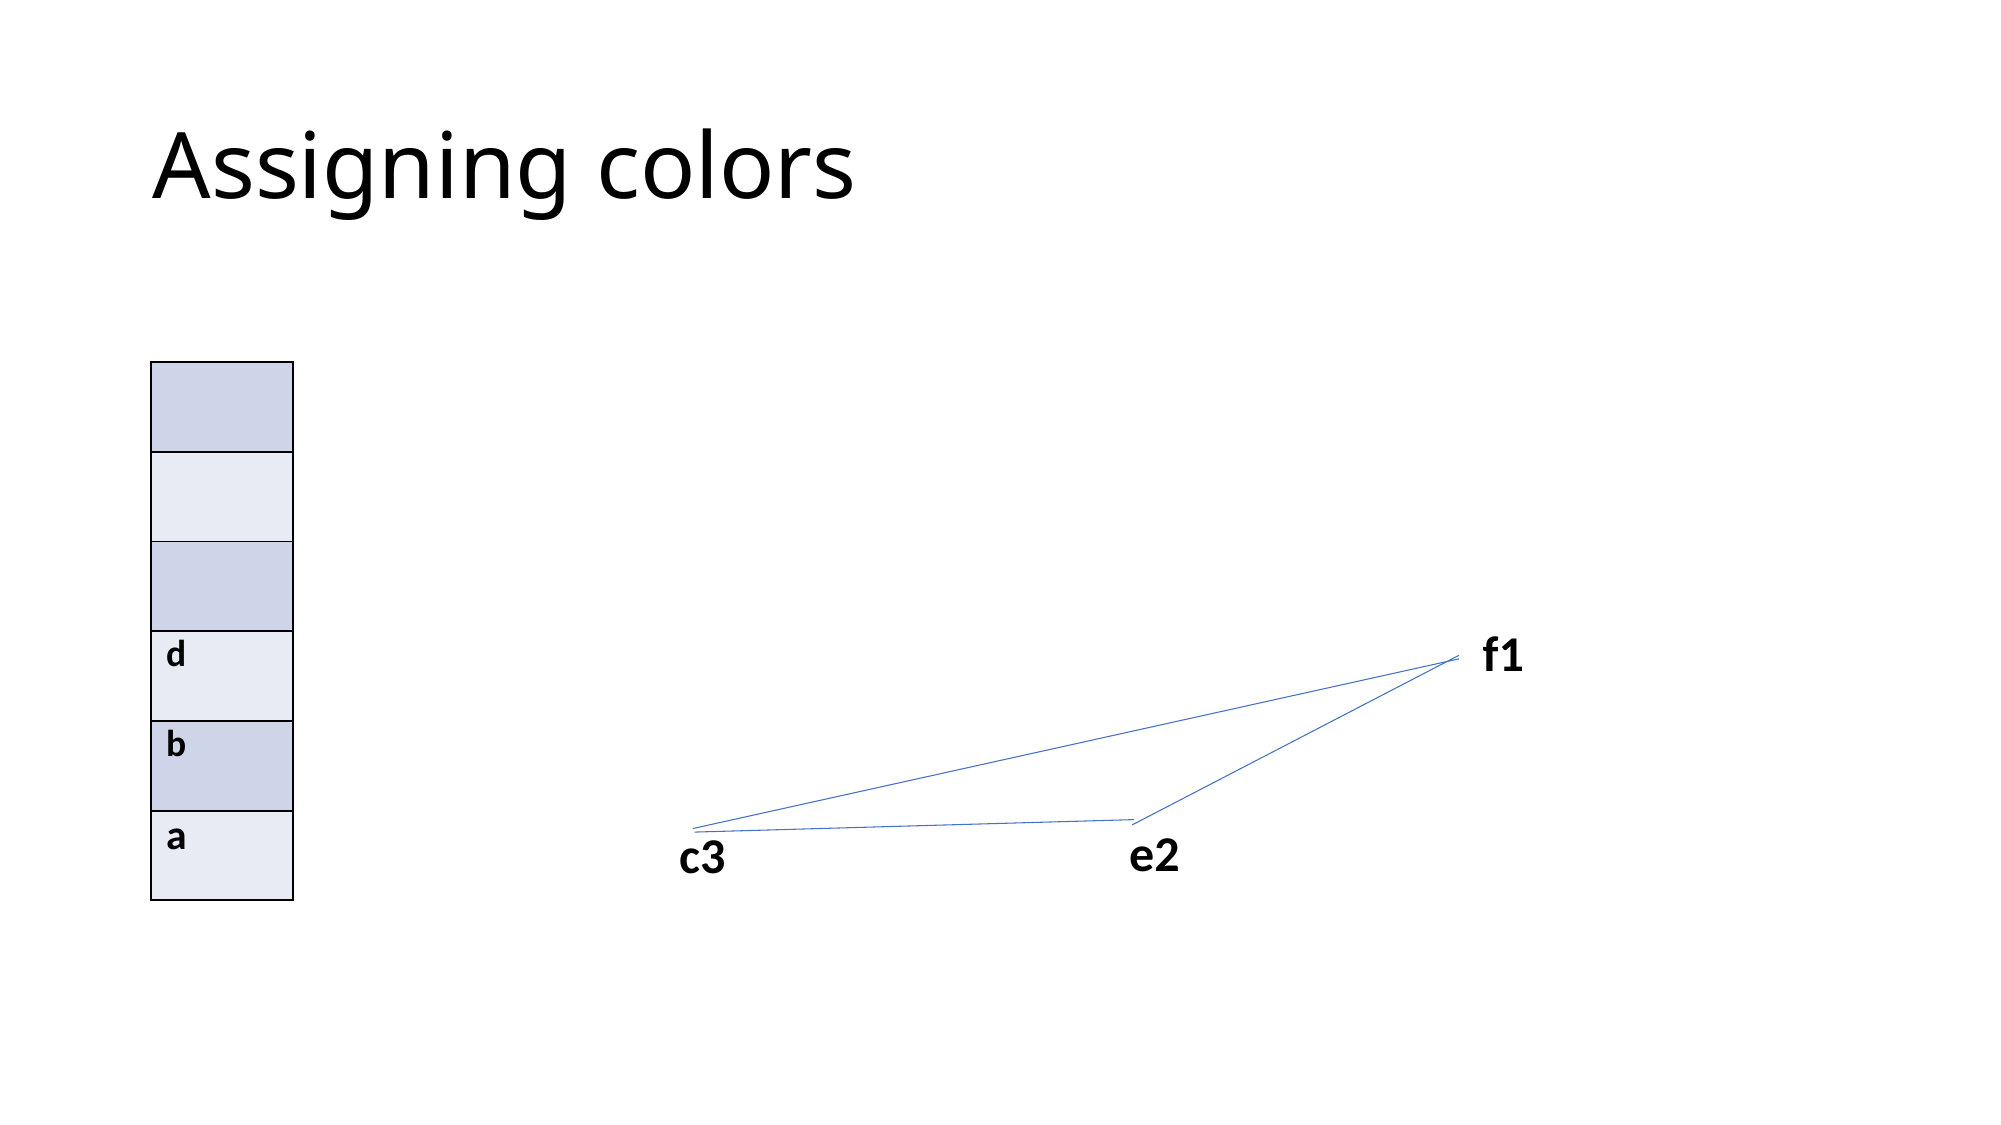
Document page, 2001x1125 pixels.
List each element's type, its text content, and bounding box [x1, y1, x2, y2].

title Assigning colors [137, 59, 1863, 278]
table_cell b [152, 722, 292, 810]
text_box f1 [1467, 614, 1599, 689]
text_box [694, 819, 1134, 833]
text_box c3 [664, 816, 795, 891]
table_cell [152, 542, 292, 630]
text_box e2 [1114, 829, 1245, 889]
table_cell a [152, 812, 292, 899]
table_cell d [152, 632, 292, 720]
table_header [152, 363, 292, 451]
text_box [692, 658, 1459, 829]
list [137, 299, 1863, 1014]
table_cell [152, 453, 292, 541]
